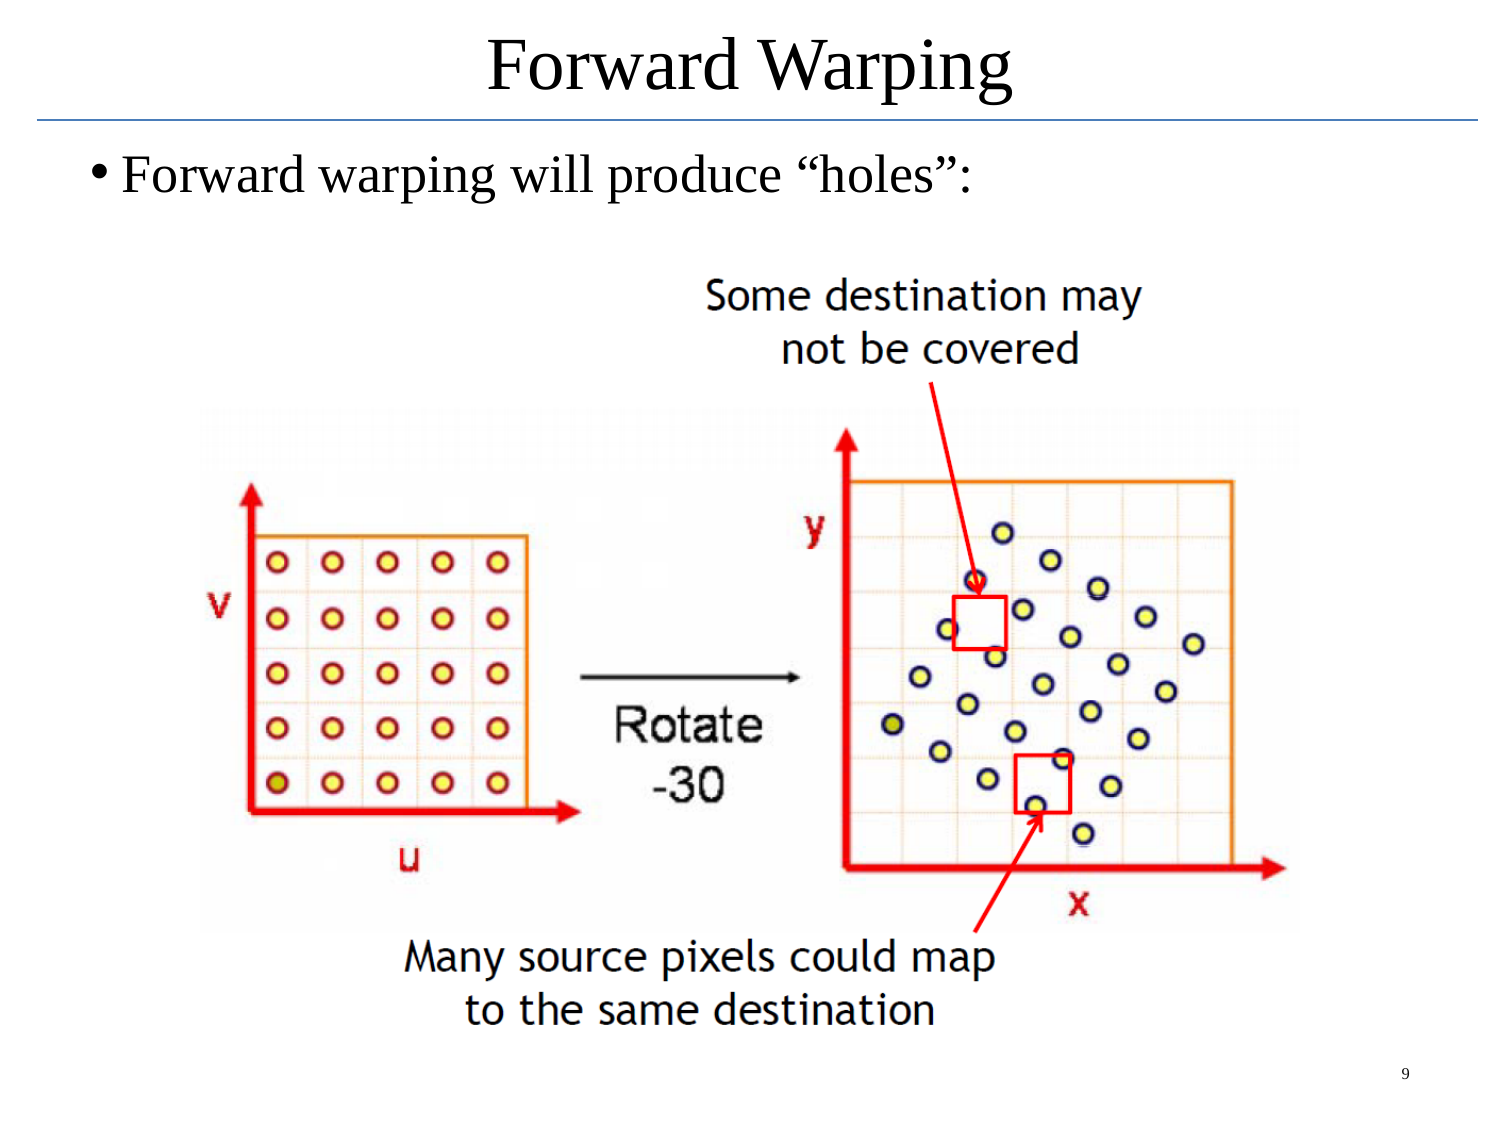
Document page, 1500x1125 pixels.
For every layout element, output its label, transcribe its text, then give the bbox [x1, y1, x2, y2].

list Forward warping will produce “holes”: [75, 130, 1425, 1043]
picture [199, 267, 1301, 1043]
title Forward Warping [75, 9, 1425, 110]
slide_number ‹#› [1074, 1042, 1425, 1103]
